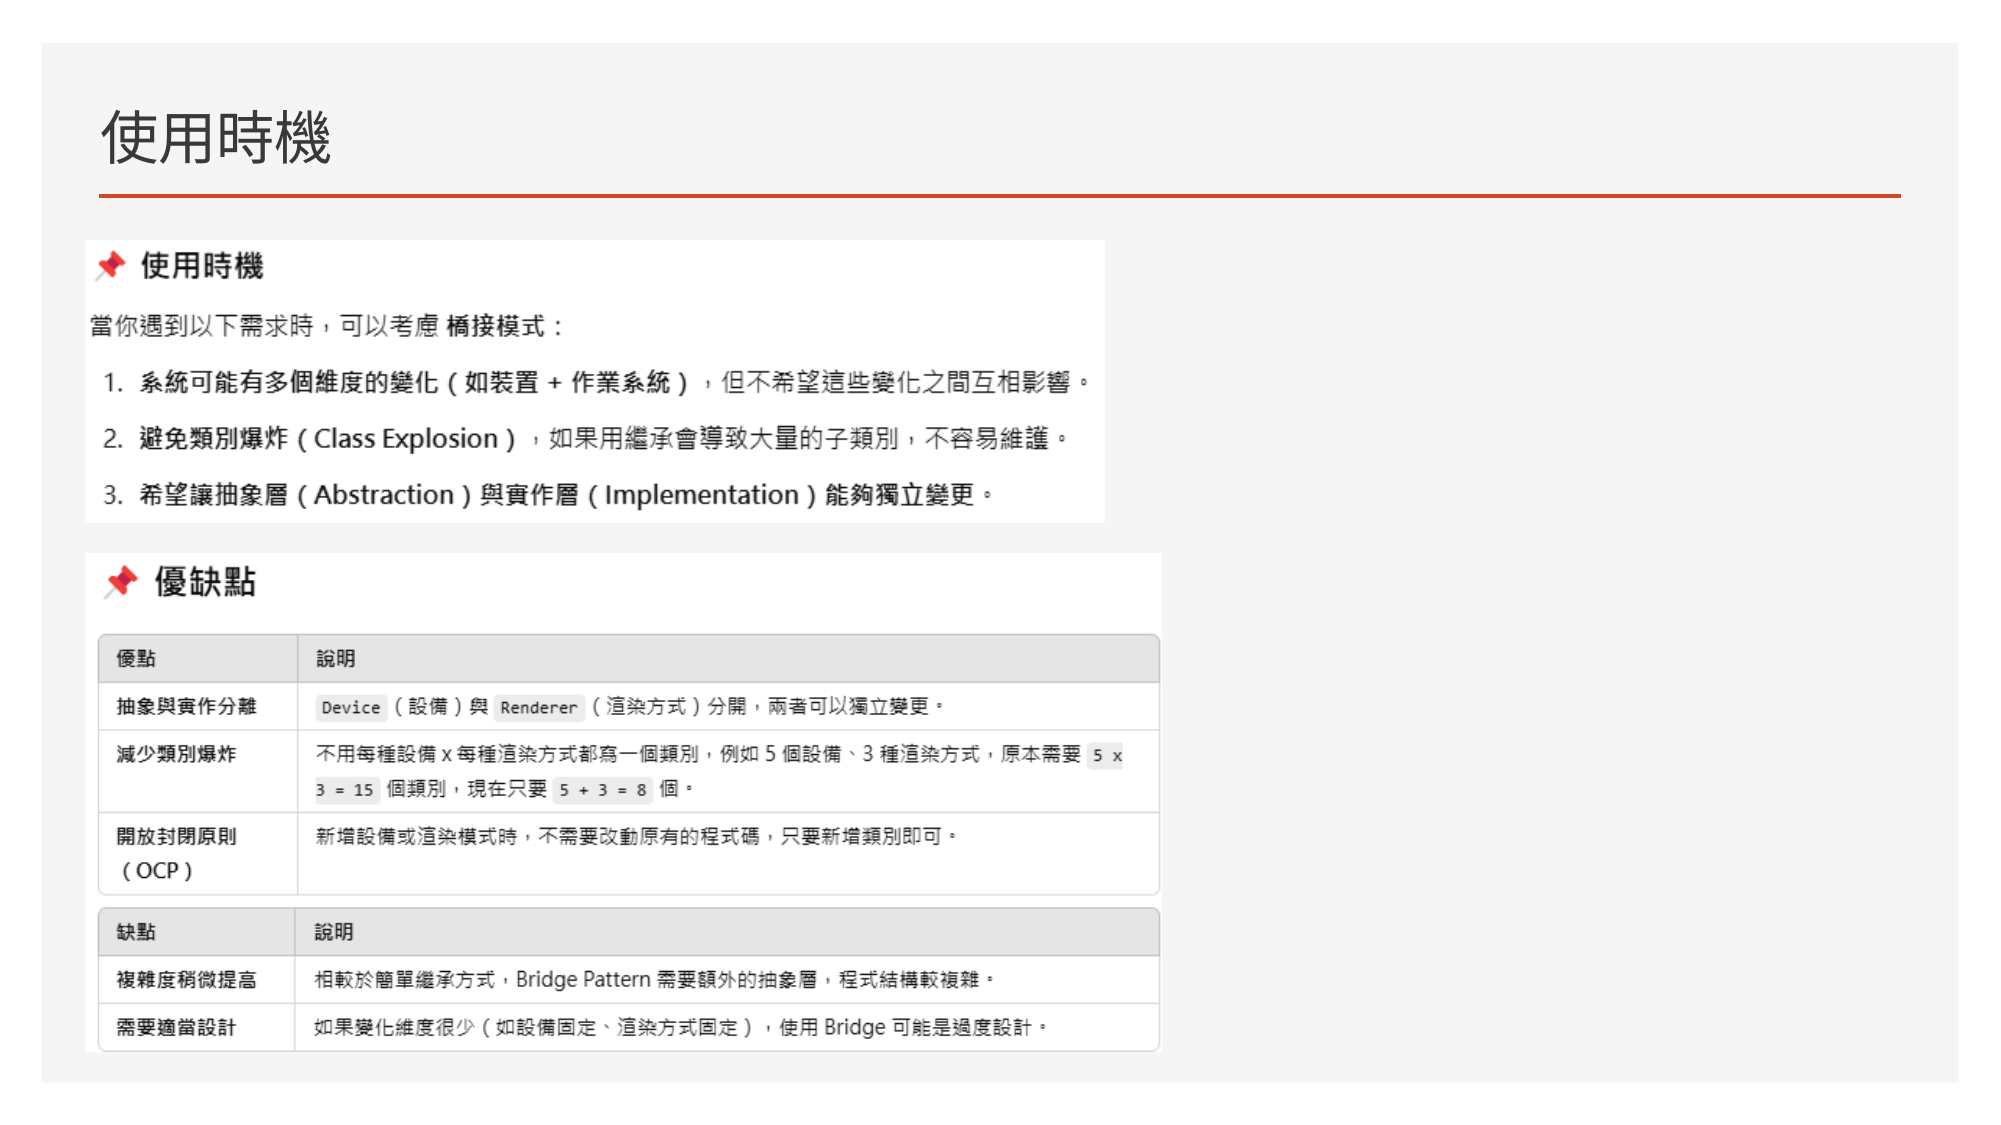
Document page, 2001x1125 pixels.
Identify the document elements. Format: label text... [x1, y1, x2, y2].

title 使用時機 [85, 73, 1214, 179]
picture [85, 240, 1105, 523]
picture [85, 553, 1163, 1052]
